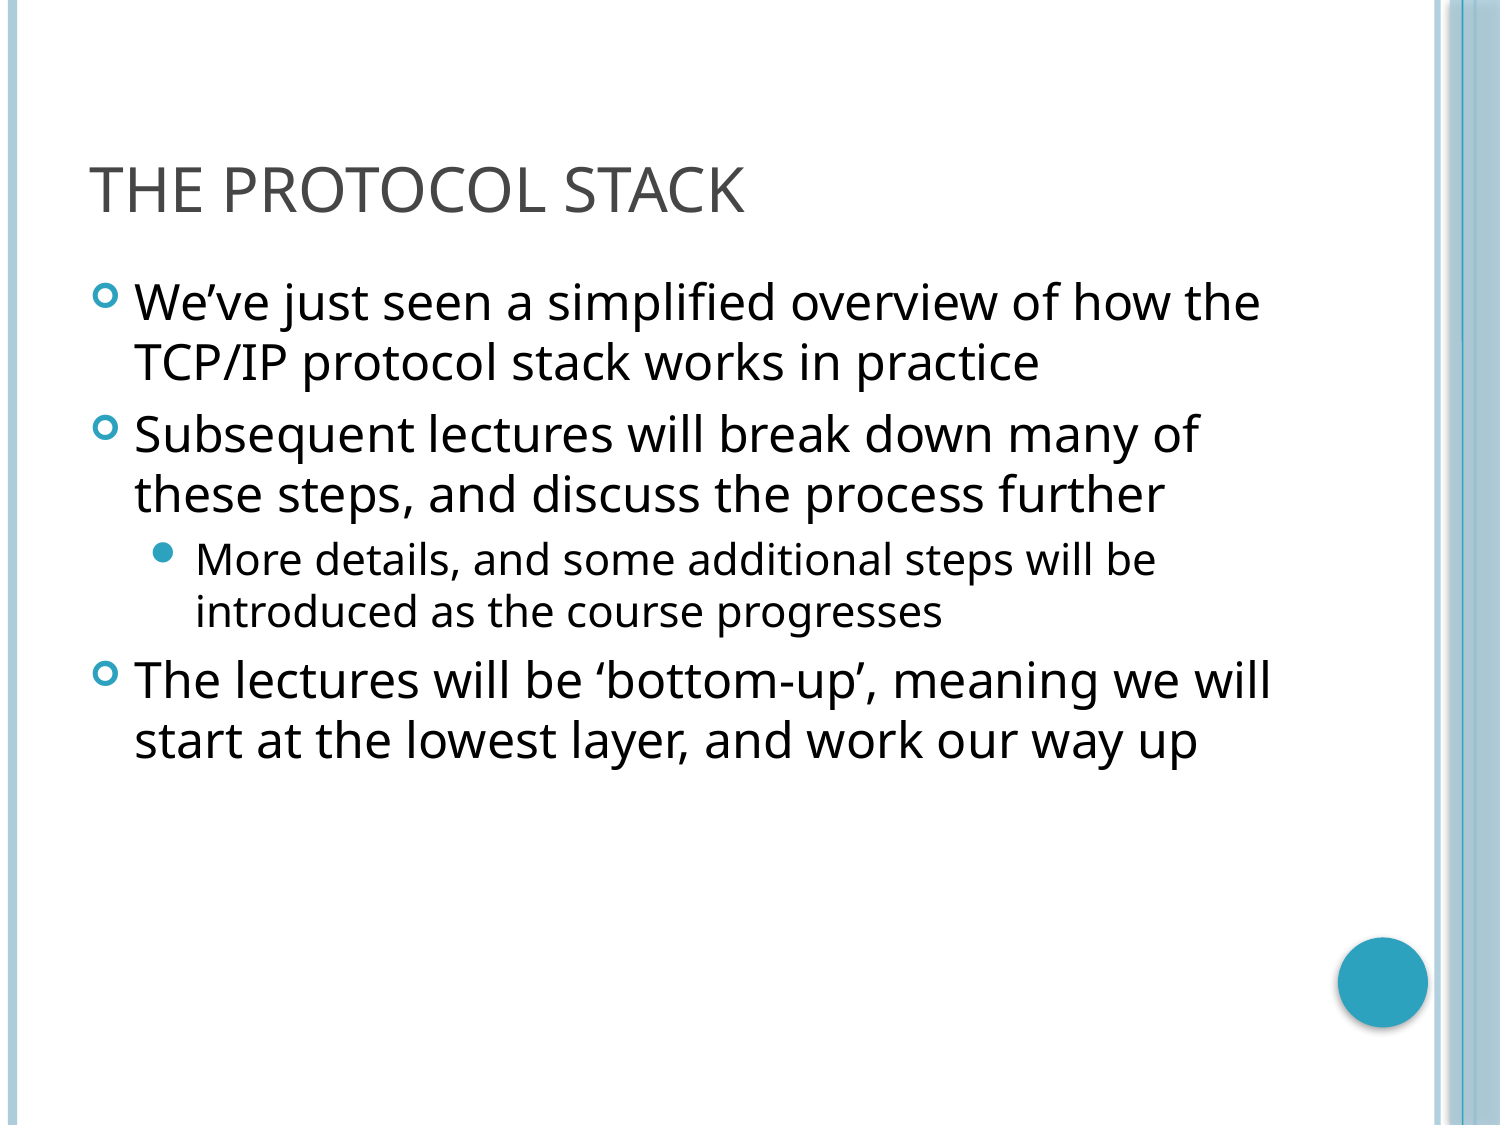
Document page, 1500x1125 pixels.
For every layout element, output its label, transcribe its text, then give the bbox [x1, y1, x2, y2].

title The Protocol Stack [75, 45, 1300, 233]
list We’ve just seen a simplified overview of how the TCP/IP protocol stack works in practice Subsequent lectures will break down many of these steps, and discuss the process further More details, and some additional steps will be introduced as the course progresses The lectures will be ‘bottom-up’, meaning we will start at the lowest layer, and work our way up [75, 262, 1300, 1062]
